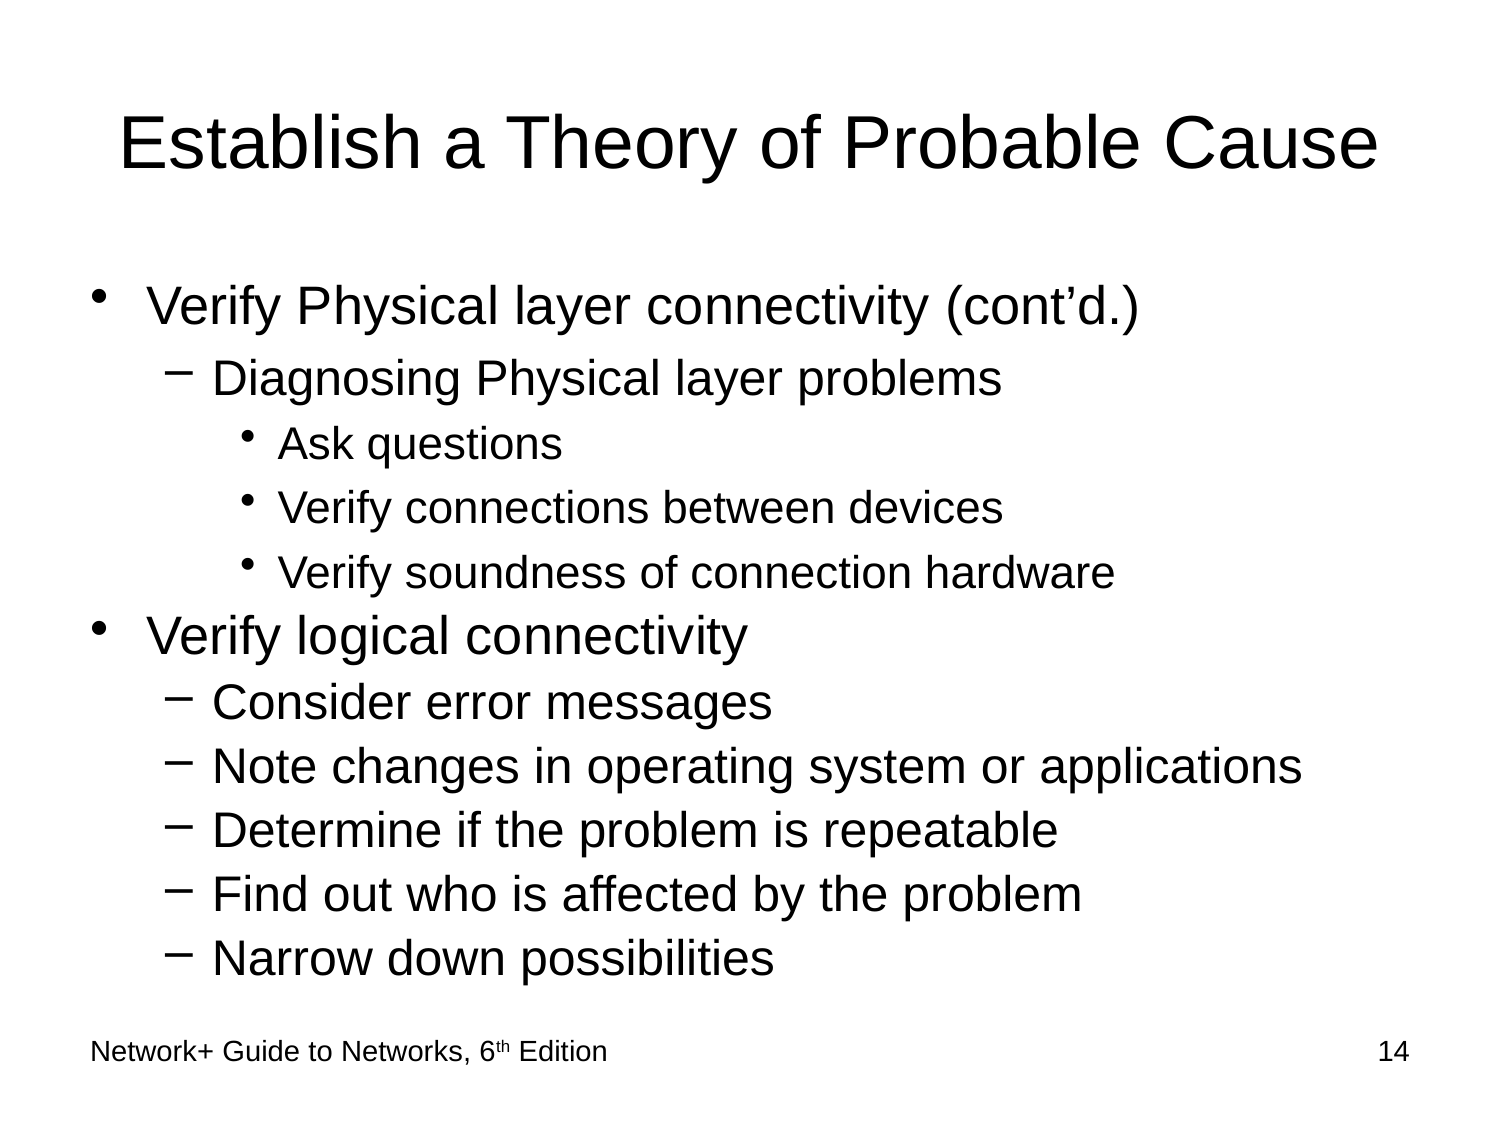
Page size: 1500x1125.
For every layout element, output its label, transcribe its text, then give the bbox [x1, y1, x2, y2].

footer Network+ Guide to Networks, 6th Edition [74, 1024, 988, 1103]
title Establish a Theory of Probable Cause [75, 45, 1425, 233]
slide_number 14 [1074, 1024, 1426, 1103]
list Verify Physical layer connectivity (cont’d.) Diagnosing Physical layer problems Ask questions Verify connections between devices Verify soundness of connection hardware Verify logical connectivity Consider error messages Note changes in operating system or applications Determine if the problem is repeatable Find out who is affected by the problem Narrow down possibilities [75, 262, 1425, 1005]
